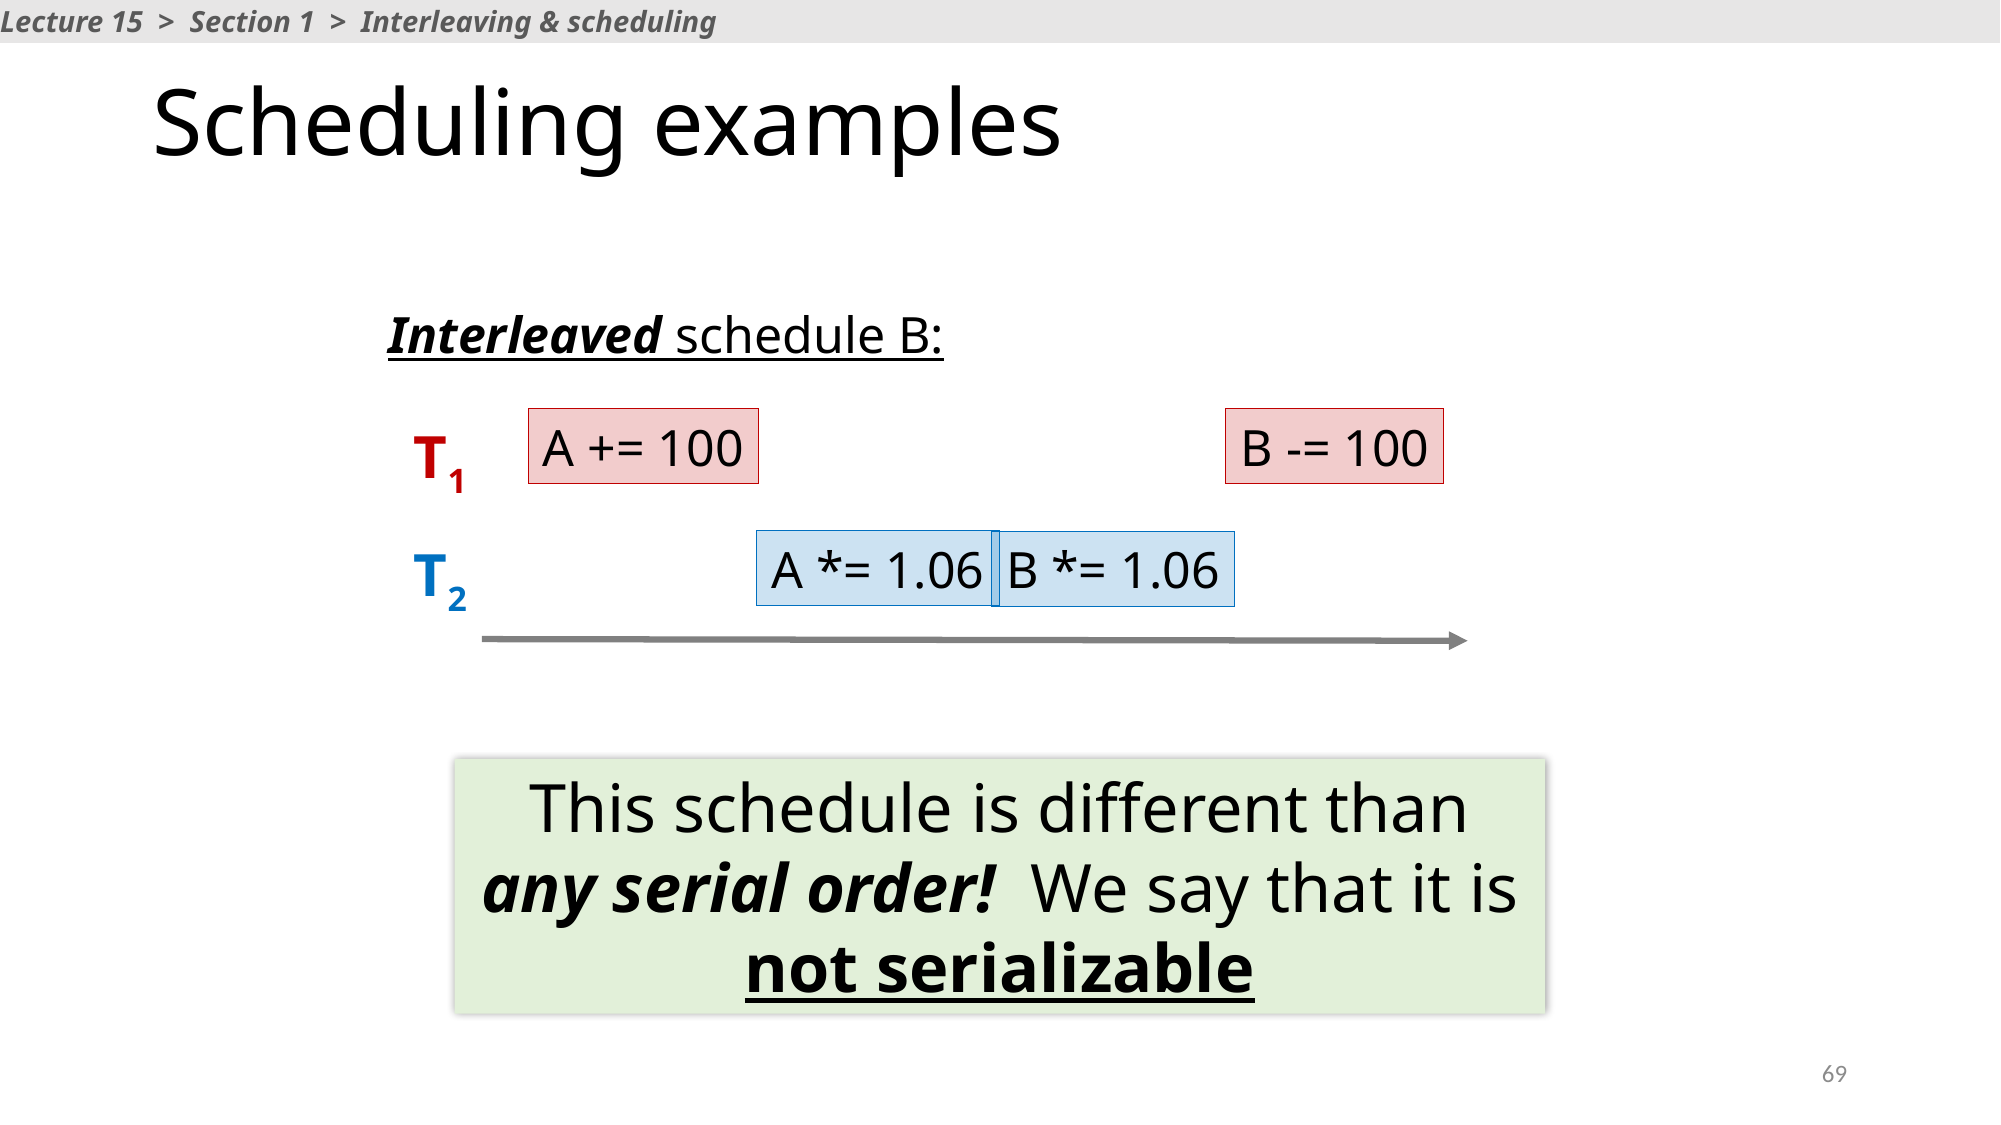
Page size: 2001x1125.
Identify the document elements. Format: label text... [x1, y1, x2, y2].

text_box Interleaved schedule B: [373, 296, 960, 372]
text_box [415, 408, 1468, 641]
slide_number 69 [1412, 1042, 1863, 1103]
title Scheduling examples [137, 47, 1863, 235]
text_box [0, 0, 2000, 47]
text_box This schedule is different than any serial order! We say that it is not serializable [454, 758, 1546, 1014]
